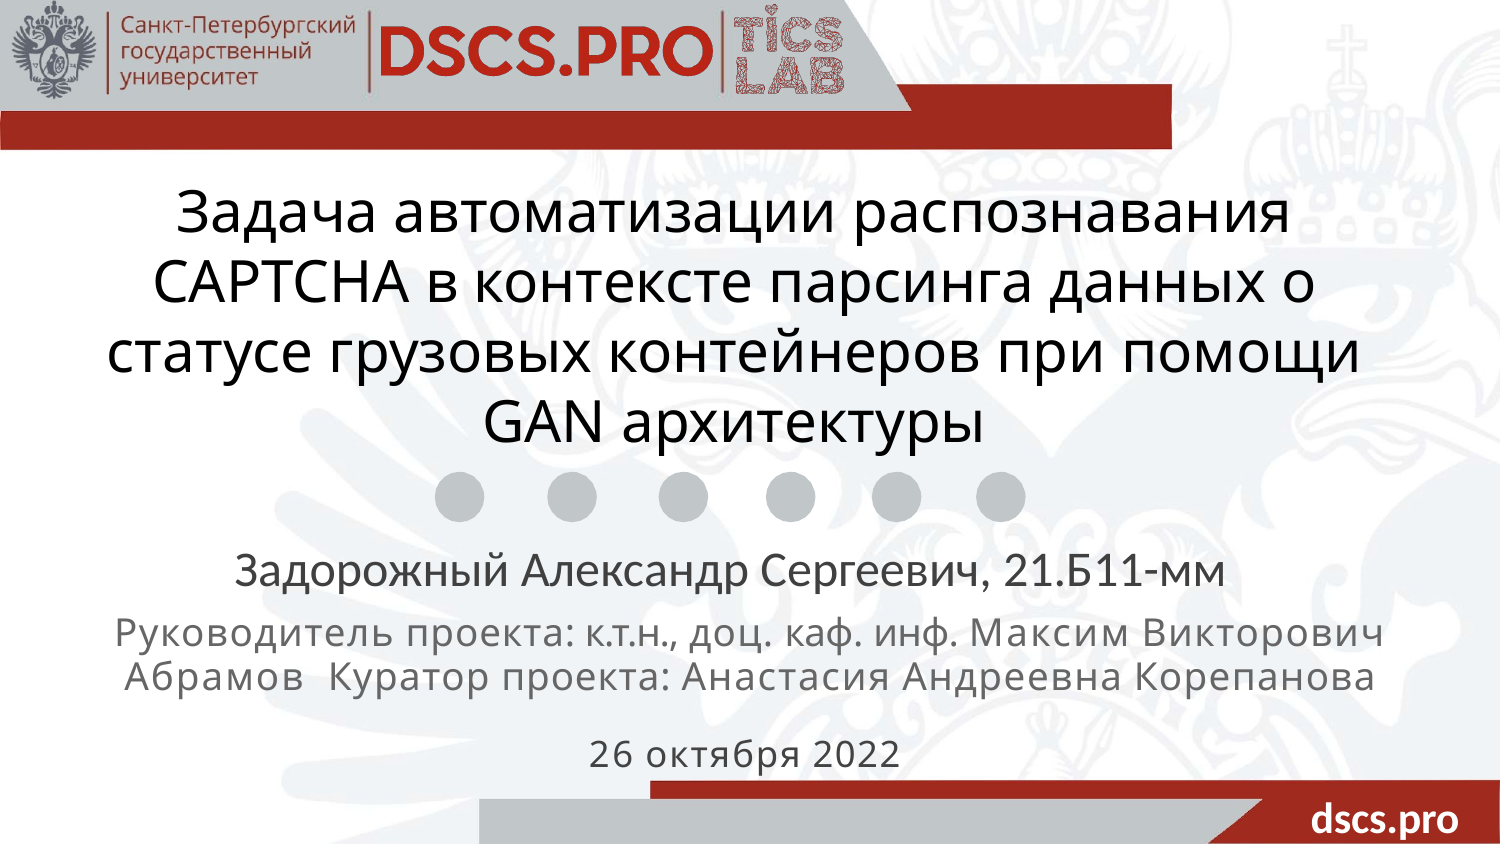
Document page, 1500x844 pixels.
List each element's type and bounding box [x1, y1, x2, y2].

text_box [360, 3, 844, 103]
picture [0, 0, 1500, 844]
